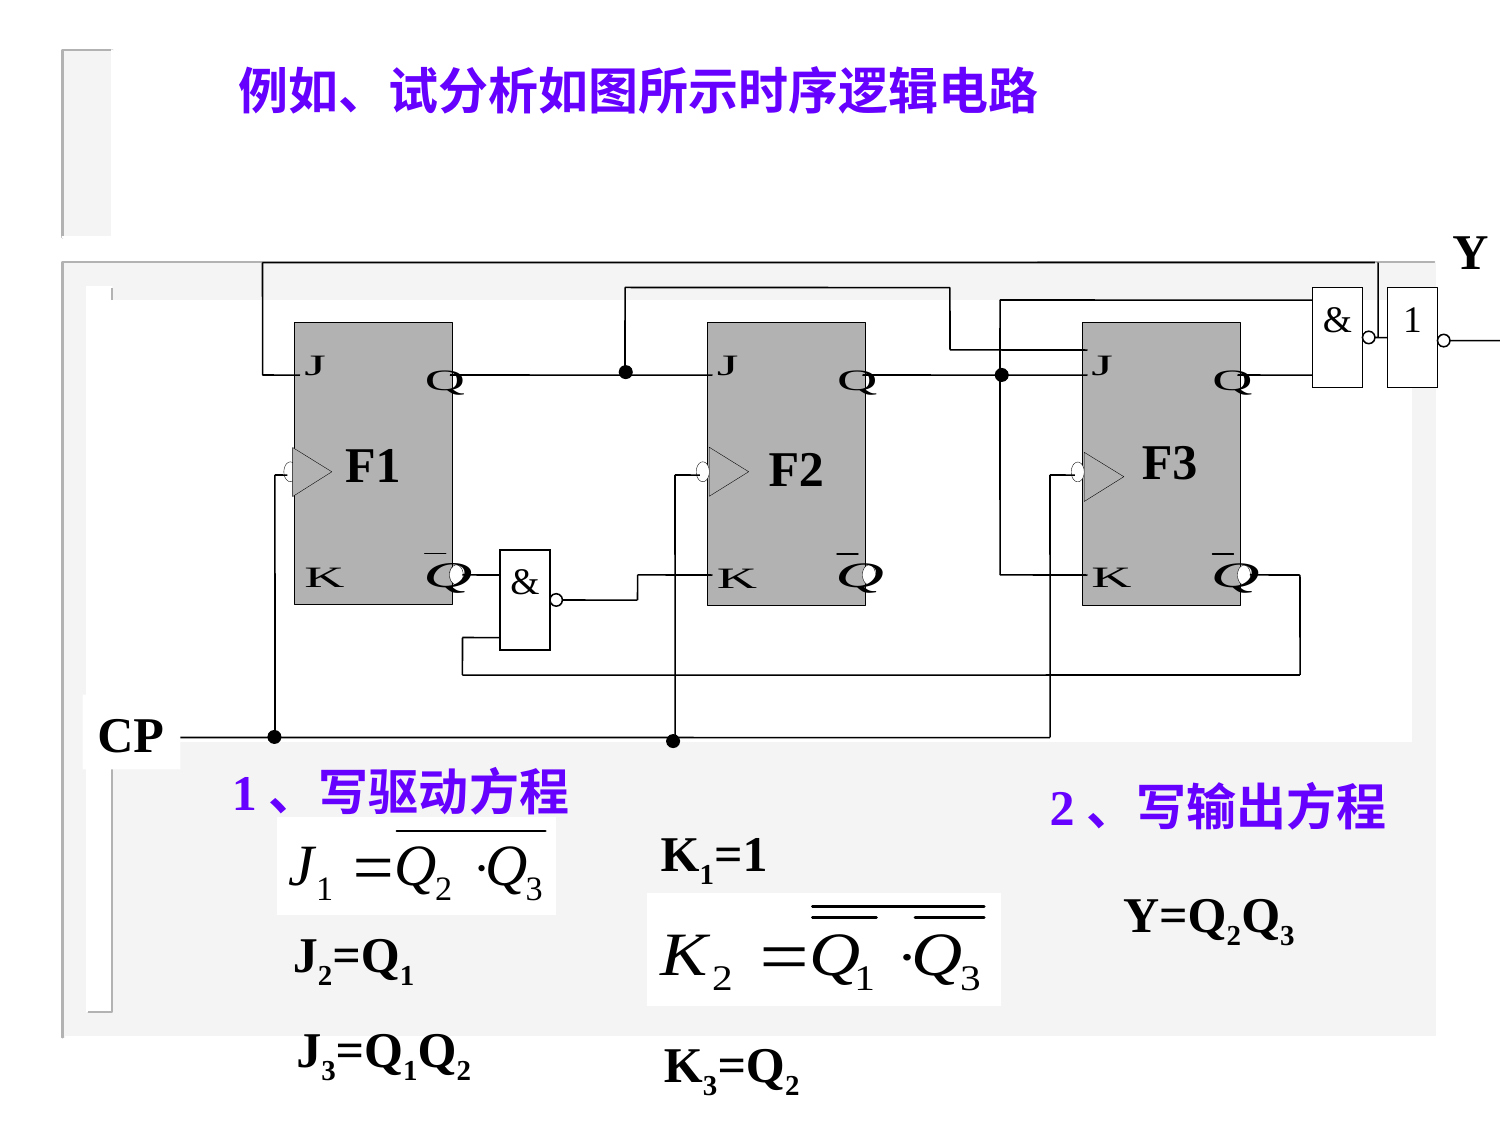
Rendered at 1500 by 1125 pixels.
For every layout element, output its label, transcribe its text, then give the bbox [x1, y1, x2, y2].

text_box 1 [1387, 287, 1438, 388]
text_box [1437, 334, 1450, 347]
text_box 2、写输出方程 [1034, 768, 1427, 844]
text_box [626, 299, 886, 743]
text_box 例如、试分析如图所示时序逻辑电路 [223, 52, 1219, 127]
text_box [99, 299, 626, 743]
text_box & [1312, 287, 1363, 298]
text_box K1=1 [645, 814, 867, 892]
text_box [887, 299, 1413, 743]
text_box 1、写驱动方程 [217, 753, 649, 828]
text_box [646, 892, 1002, 1007]
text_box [276, 817, 556, 916]
text_box J2=Q1 [278, 923, 551, 999]
text_box Y [1437, 212, 1490, 288]
text_box J3=Q1Q2 [281, 1010, 567, 1094]
text_box CP [82, 694, 181, 770]
text_box K3=Q2 [649, 1025, 1035, 1109]
text_box Y=Q2Q3 [1108, 875, 1360, 959]
